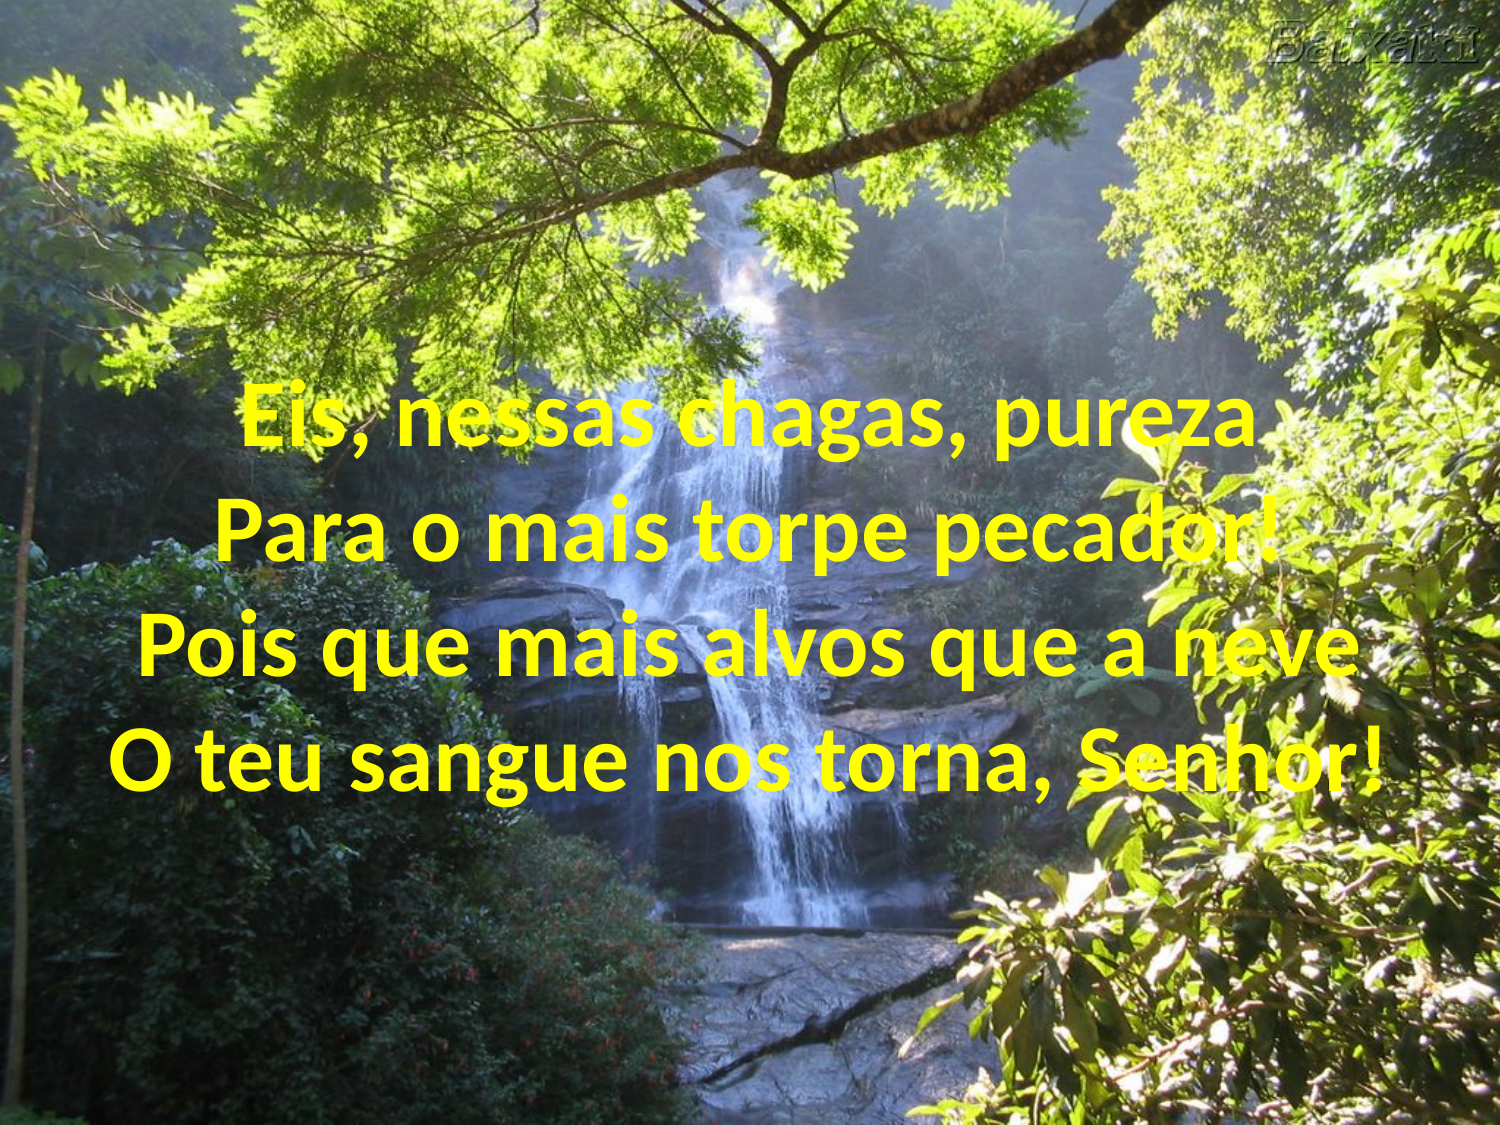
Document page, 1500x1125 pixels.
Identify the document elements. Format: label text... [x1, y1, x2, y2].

picture [0, 0, 1500, 342]
text_box Eis, nessas chagas, pureza Para o mais torpe pecador! Pois que mais alvos que a neve O teu sangue nos torna, Senhor! [0, 342, 1500, 818]
picture [0, 818, 1500, 1125]
